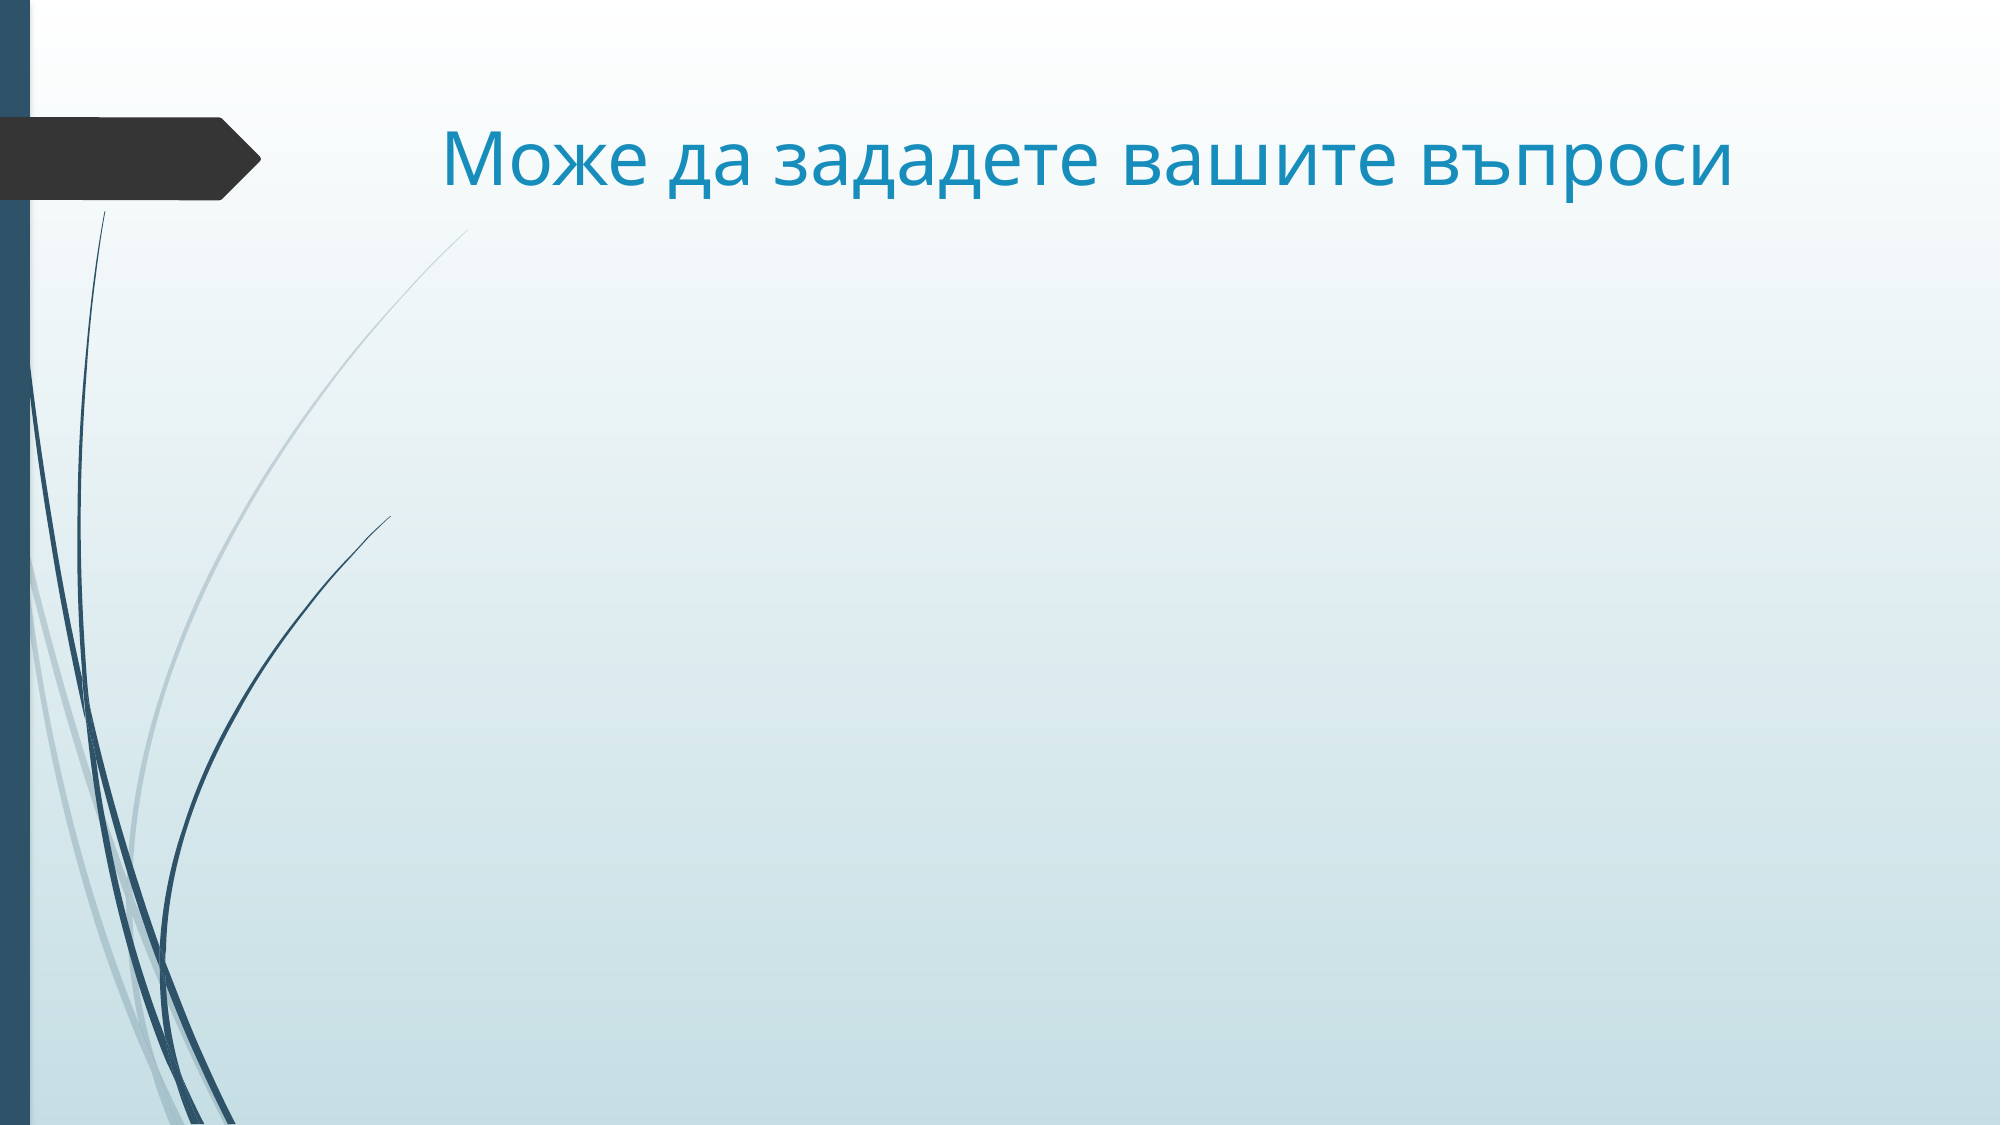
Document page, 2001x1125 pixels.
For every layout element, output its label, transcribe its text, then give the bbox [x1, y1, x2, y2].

title Може да зададете вашите въпроси [425, 102, 1888, 313]
